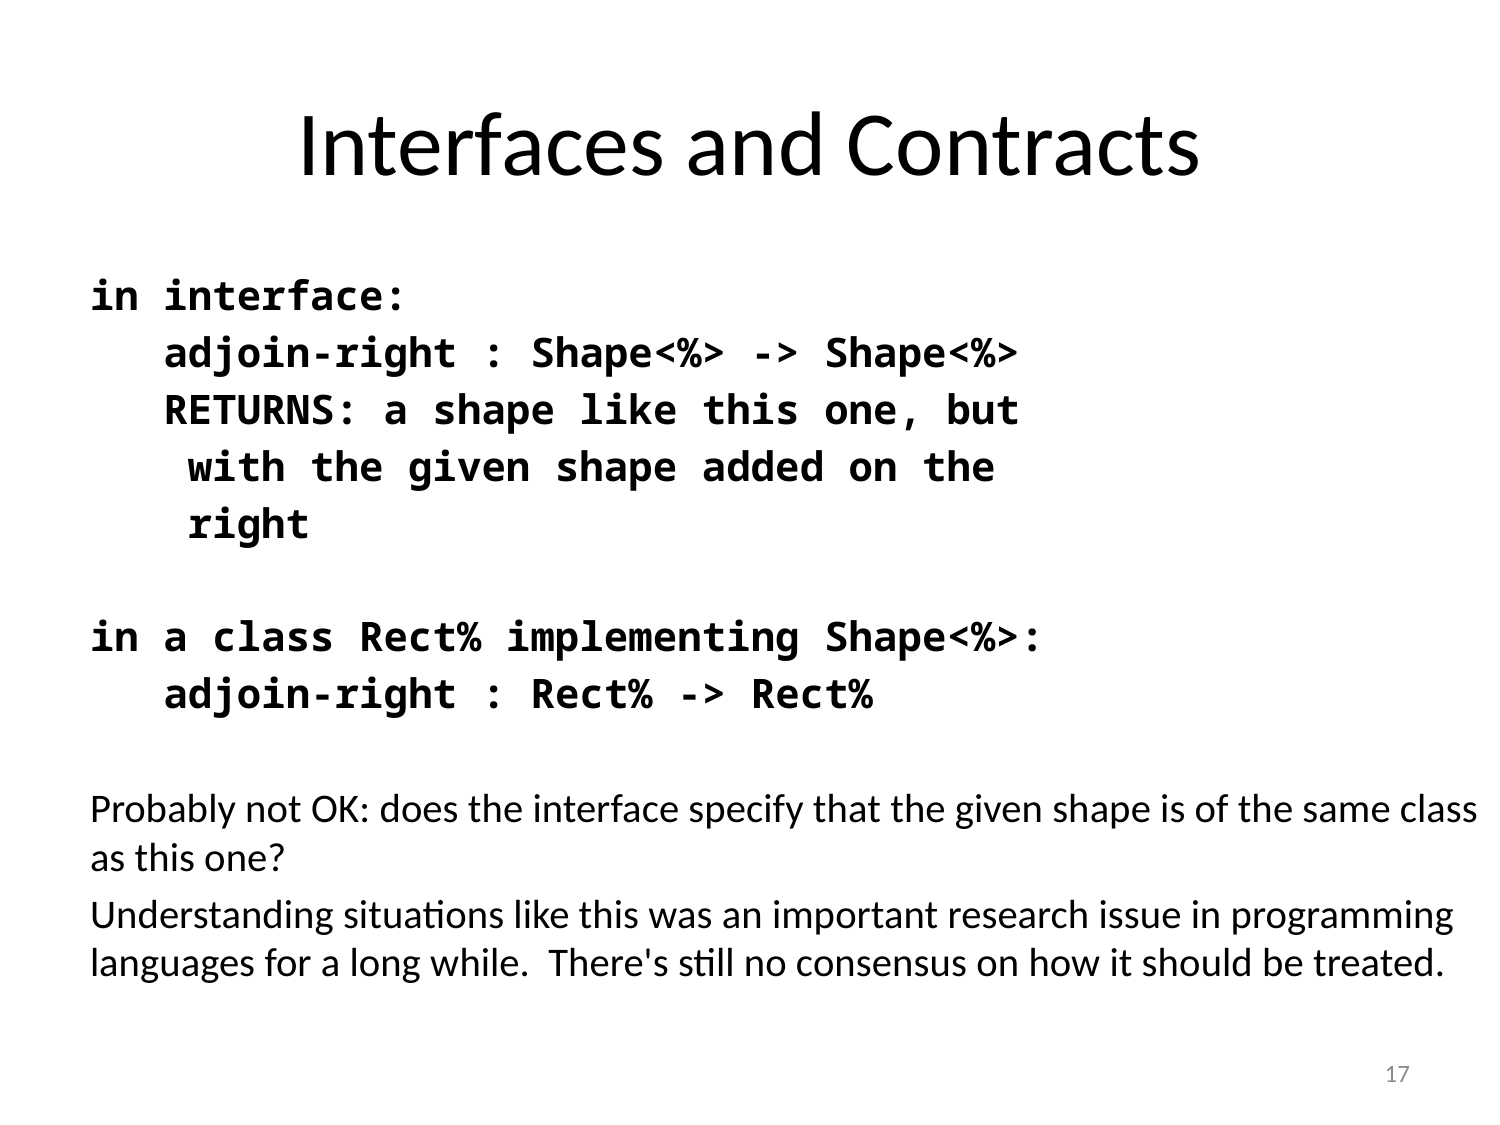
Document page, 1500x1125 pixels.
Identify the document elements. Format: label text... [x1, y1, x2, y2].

list in interface: adjoin-right : Shape<%> -> Shape<%> RETURNS: a shape like this one, but with the given shape added on the right in a class Rect% implementing Shape<%>: adjoin-right : Rect% -> Rect% Probably not OK: does the interface specify that the given shape is of the same class as this one? Understanding situations like this was an important research issue in programming languages for a long while. There's still no consensus on how it should be treated. [75, 262, 1500, 1005]
slide_number 17 [1074, 1042, 1425, 1103]
title Interfaces and Contracts [75, 45, 1425, 233]
